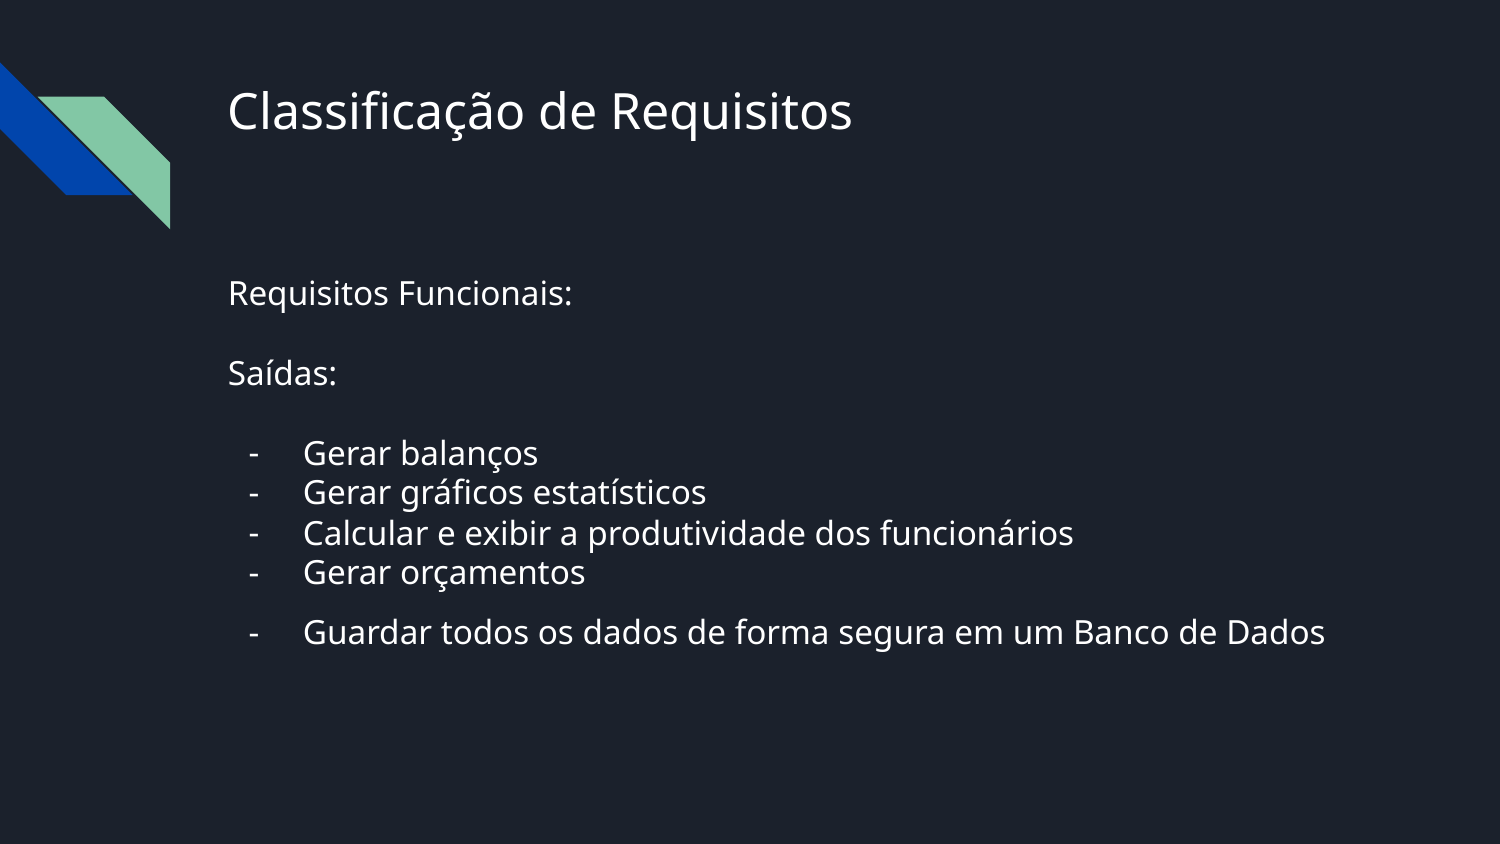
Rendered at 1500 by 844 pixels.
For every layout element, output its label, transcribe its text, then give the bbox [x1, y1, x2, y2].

title Classificação de Requisitos [212, 64, 1368, 215]
list Requisitos Funcionais: Saídas: Gerar balanços Gerar gráficos estatísticos Calcular e exibir a produtividade dos funcionários Gerar orçamentos Guardar todos os dados de forma segura em um Banco de Dados [212, 257, 1500, 735]
